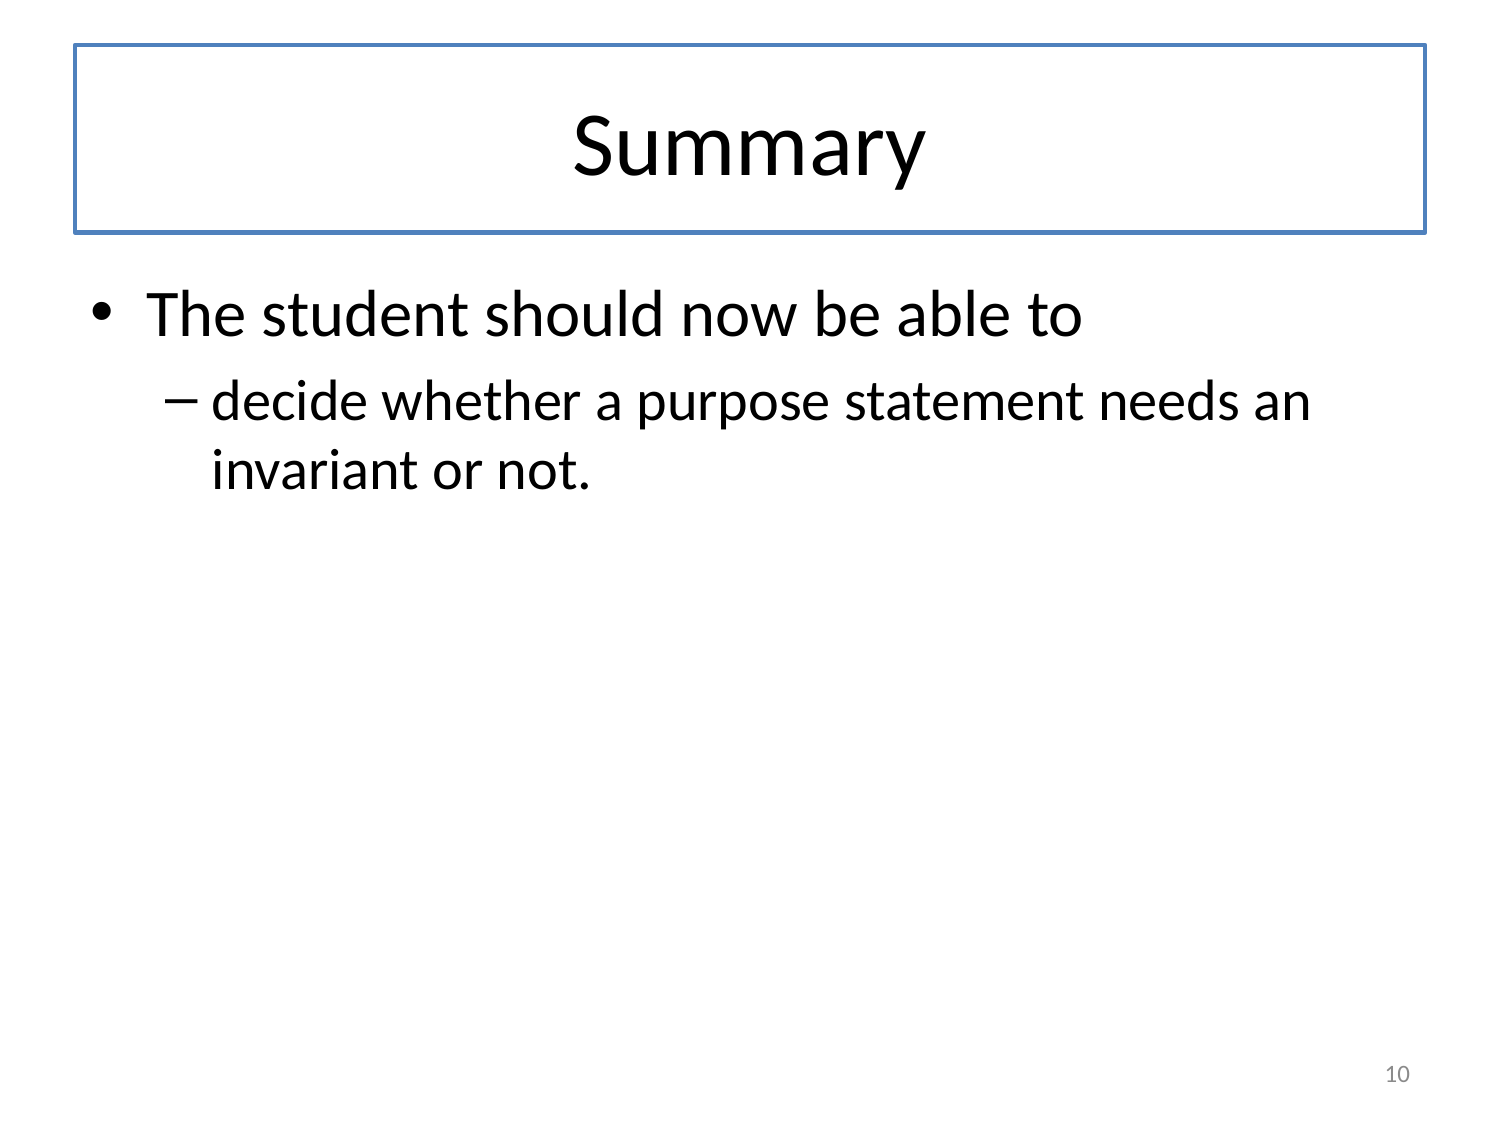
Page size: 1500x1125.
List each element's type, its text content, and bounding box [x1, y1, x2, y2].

list The student should now be able to decide whether a purpose statement needs an invariant or not. [75, 262, 1425, 1005]
title Summary [73, 43, 1427, 235]
slide_number 10 [1074, 1042, 1425, 1103]
